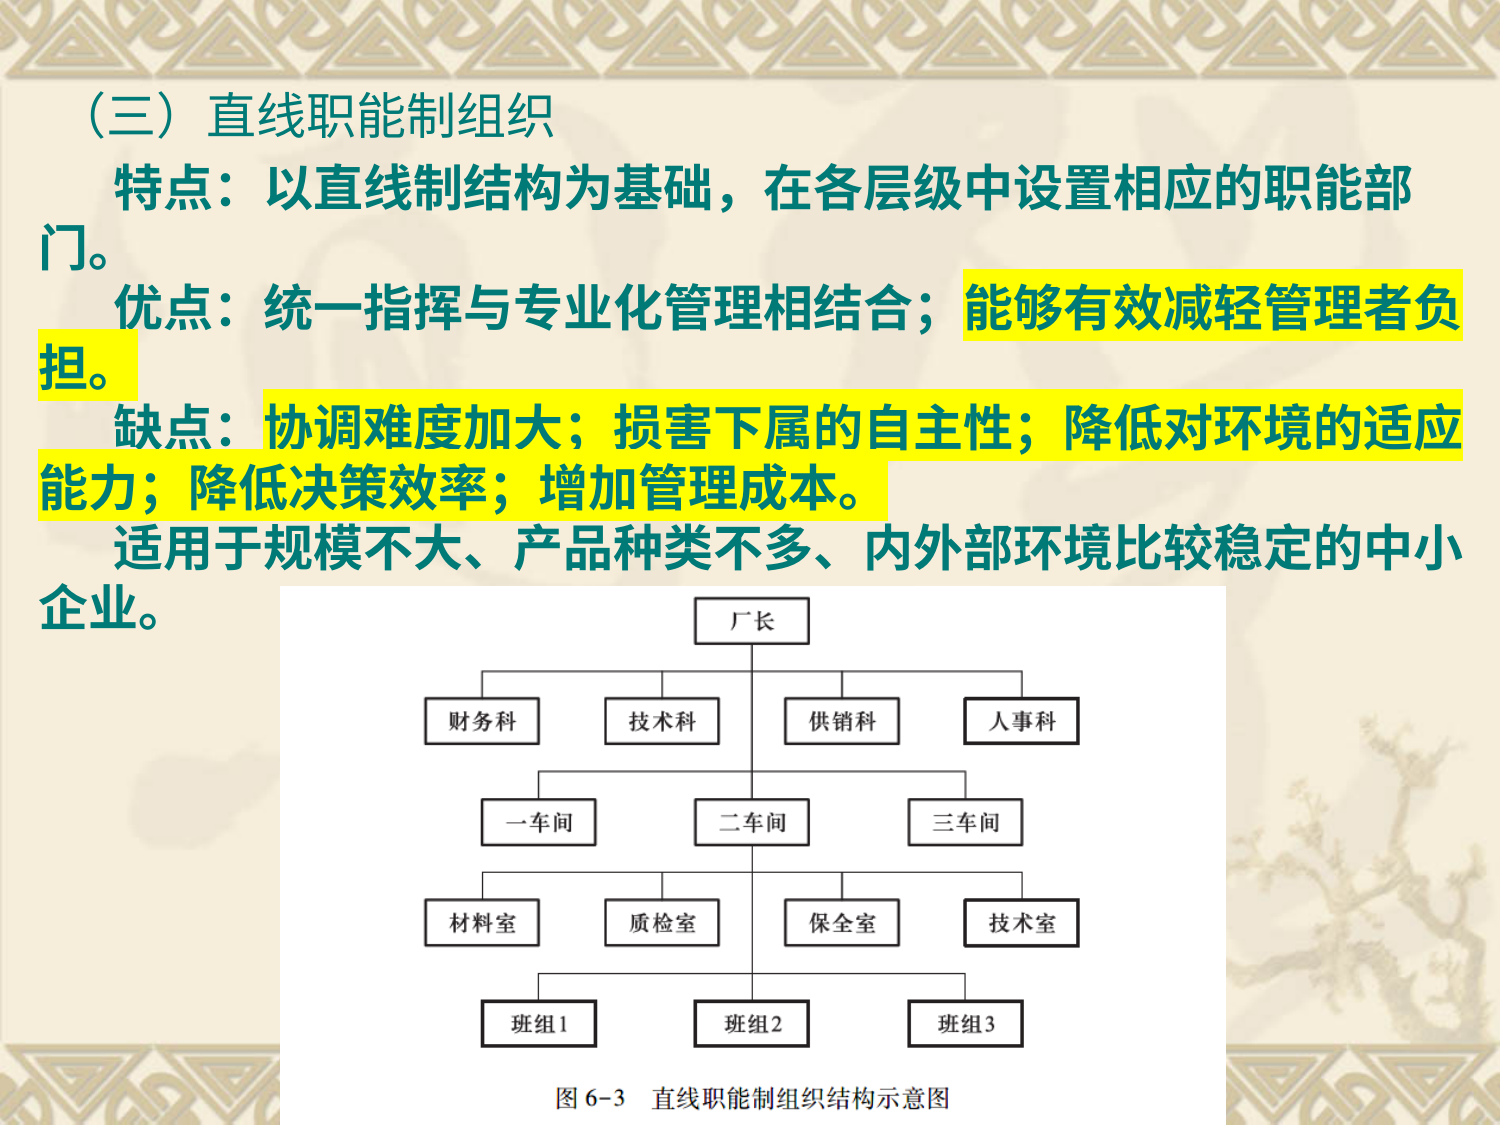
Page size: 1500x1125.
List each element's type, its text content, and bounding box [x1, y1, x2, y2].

picture [0, 0, 1500, 1125]
text_box （三）直线职能制组织 [41, 54, 1176, 149]
text_box 特点：以直线制结构为基础，在各层级中设置相应的职能部门。 优点：统一指挥与专业化管理相结合；能够有效减轻管理者负担。 缺点：协调难度加大；损害下属的自主性；降低对环境的适应能力；降低决策效率；增加管理成本。 适用于规模不大、产品种类不多、内外部环境比较稳定的中小企业。 [23, 149, 1483, 257]
